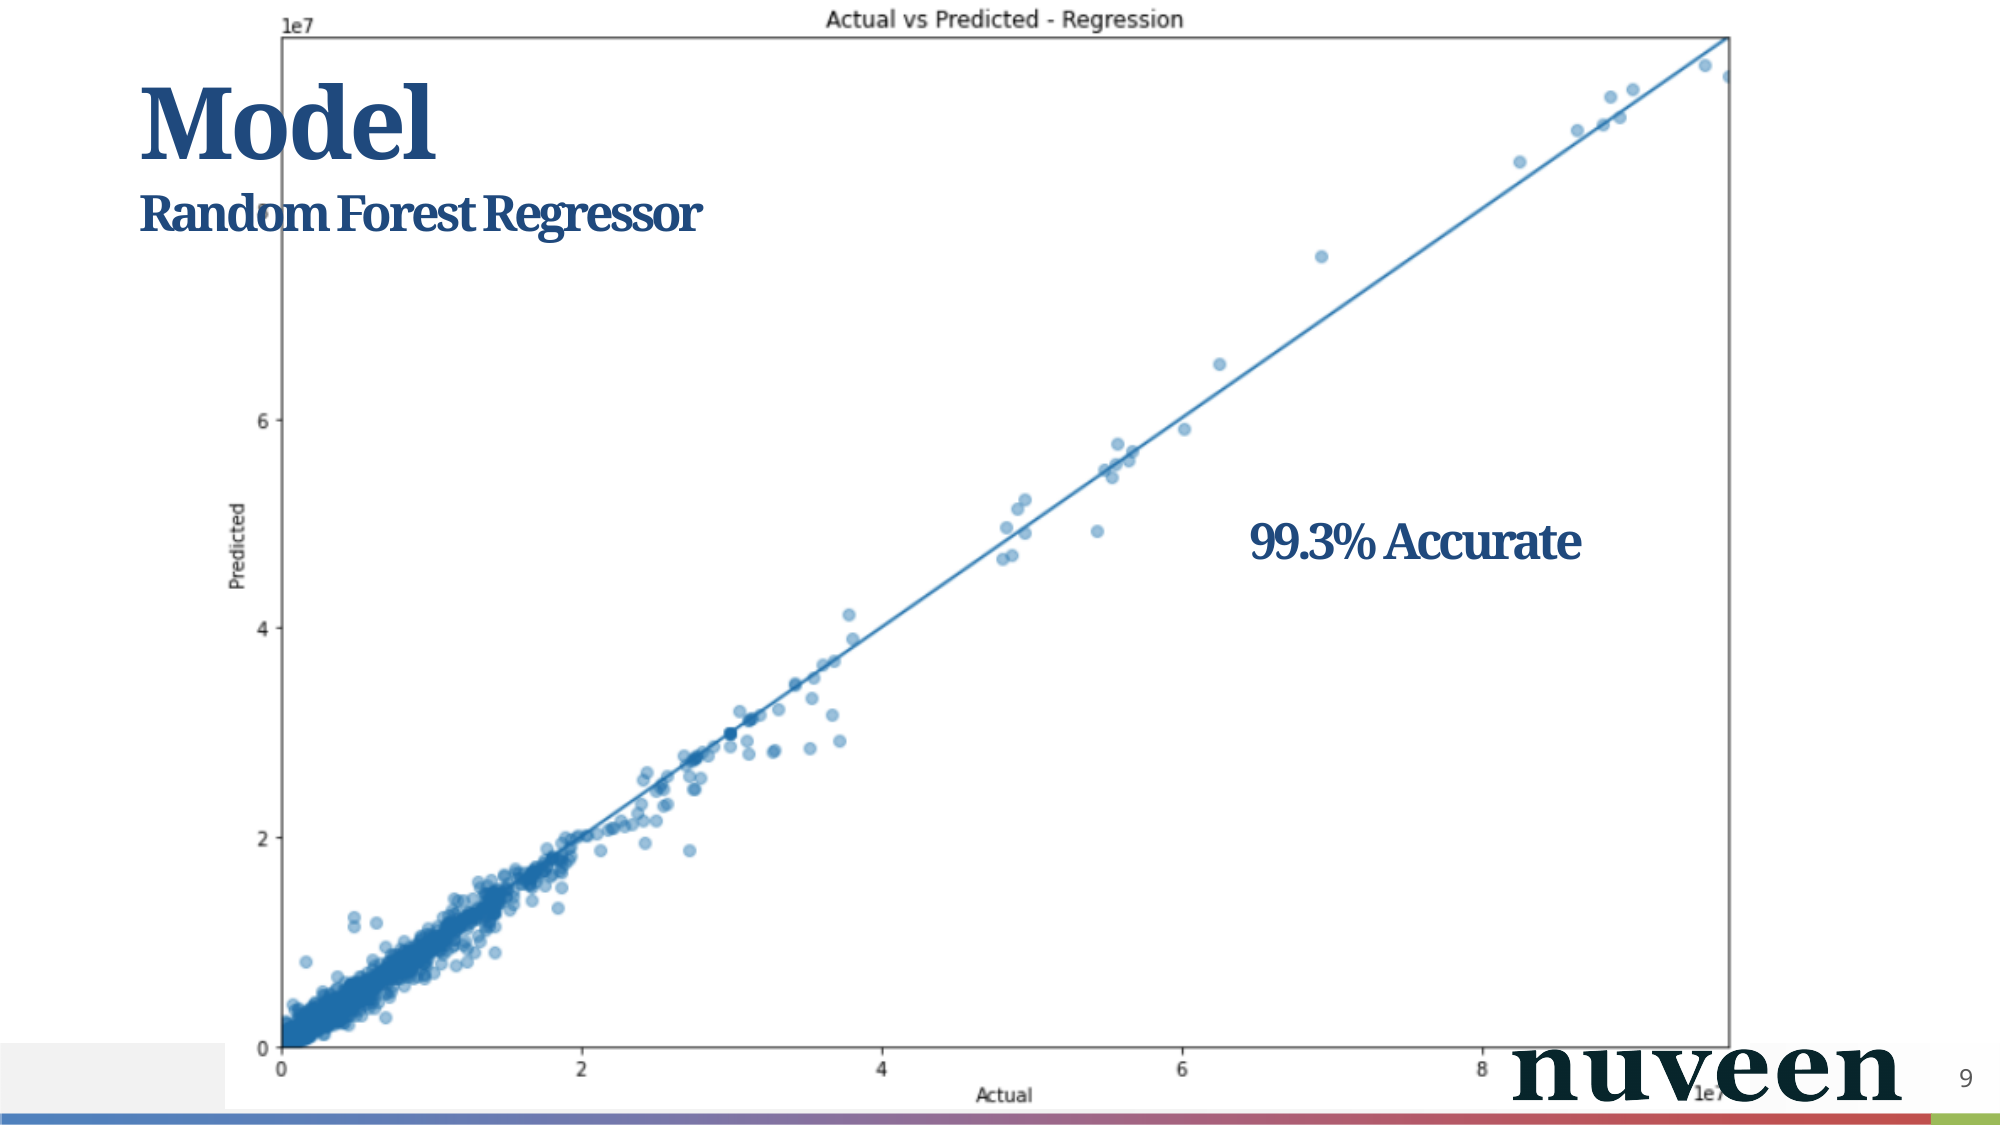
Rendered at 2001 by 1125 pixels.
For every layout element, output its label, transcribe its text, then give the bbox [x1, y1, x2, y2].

text_box Model Random Forest Regressor [137, 56, 219, 242]
slide_number 9 [1952, 1062, 1980, 1097]
picture [0, 0, 2000, 1125]
